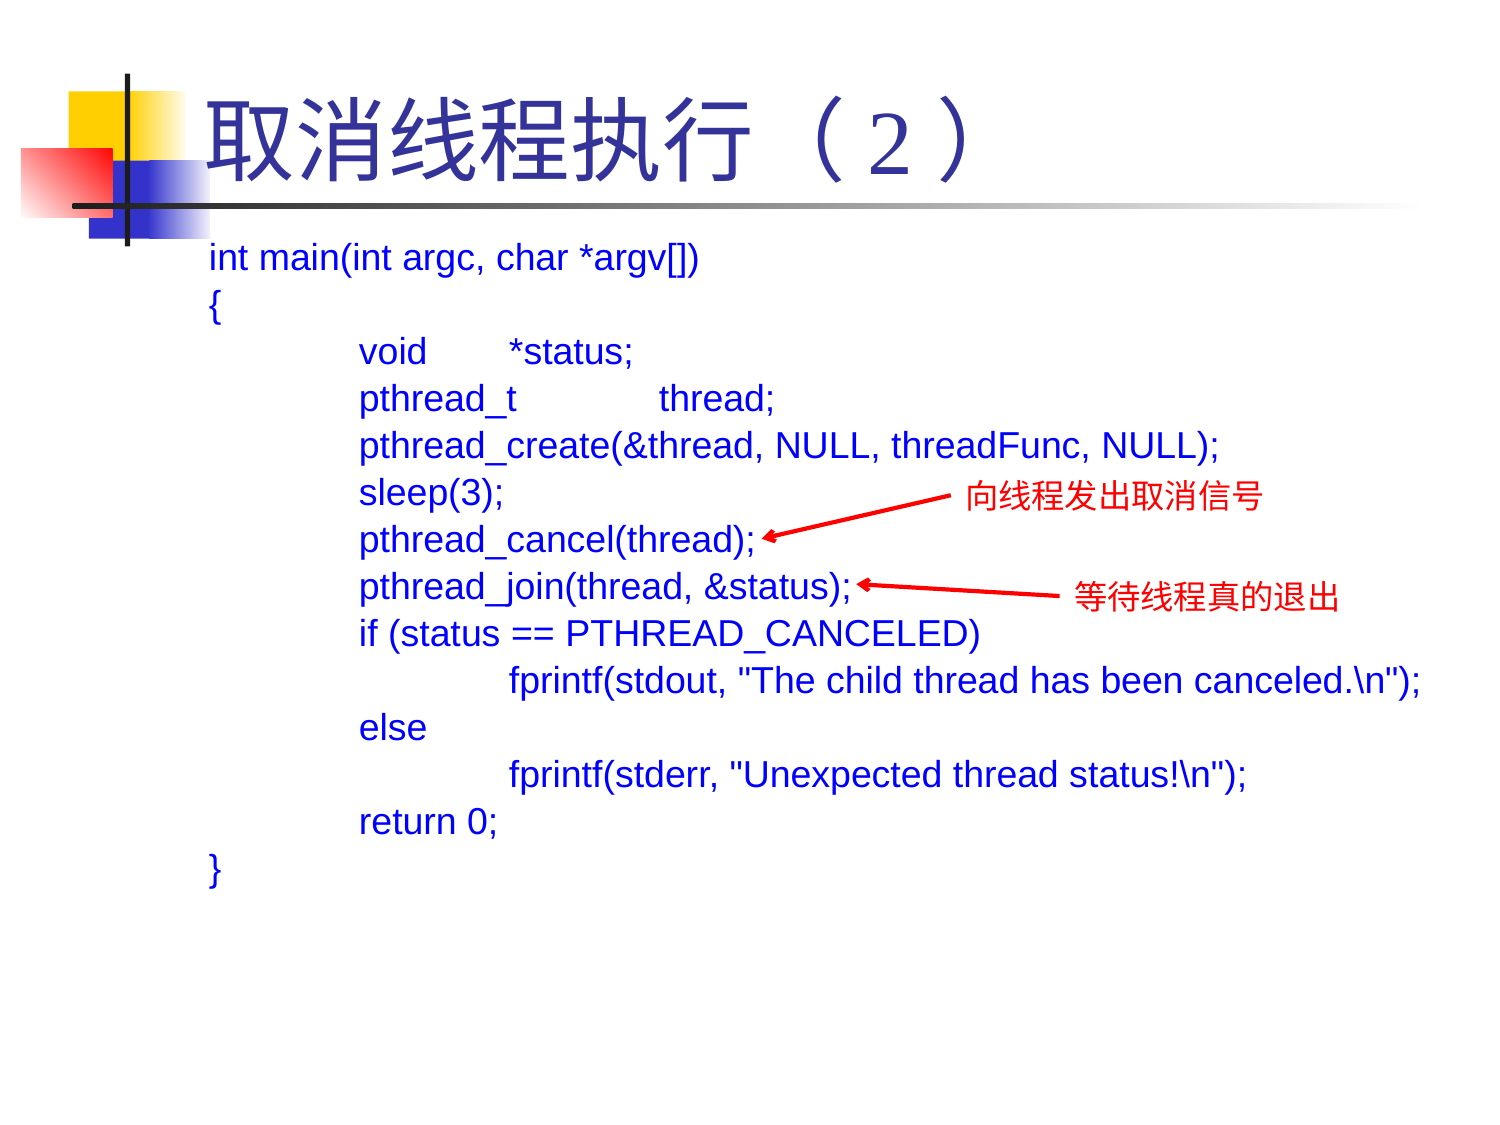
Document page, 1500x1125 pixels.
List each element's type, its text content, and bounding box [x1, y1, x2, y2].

title 取消线程执行（2） [188, 12, 1468, 200]
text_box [761, 495, 951, 539]
list int main(int argc, char *argv[]) { void *status; pthread_t thread; pthread_create(&thread, NULL, threadFunc, NULL); sleep(3); pthread_cancel(thread); pthread_join(thread, &status); if (status == PTHREAD_CANCELED) fprintf(stdout, "The child thread has been canceled.\n"); else fprintf(stderr, "Unexpected thread status!\n"); return 0; } [193, 224, 1469, 1000]
text_box 等待线程真的退出 [1059, 568, 1398, 624]
text_box 向线程发出取消信号 [950, 467, 1289, 523]
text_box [855, 583, 1060, 597]
